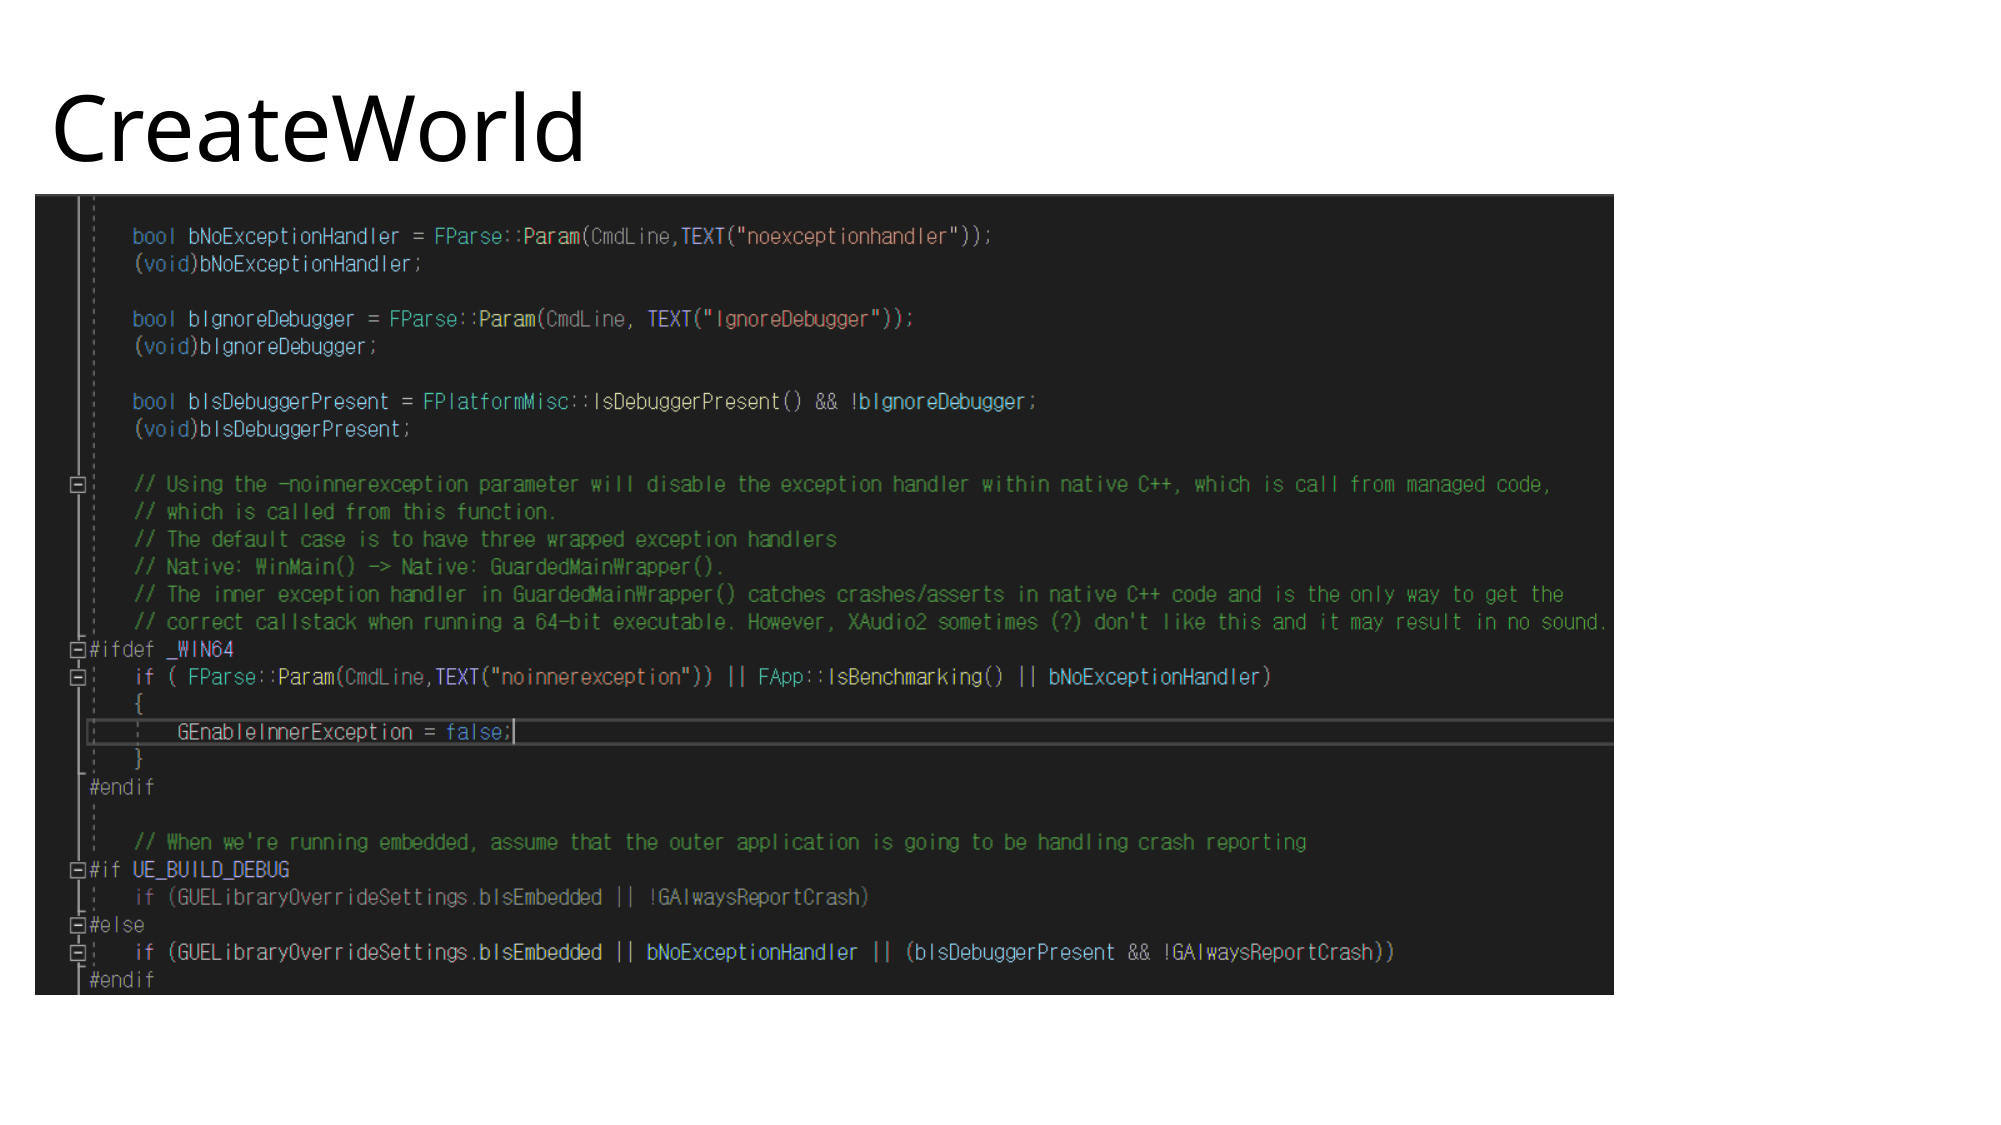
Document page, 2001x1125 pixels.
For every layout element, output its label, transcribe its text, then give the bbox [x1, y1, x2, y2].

picture [34, 194, 1614, 995]
text_box CreateWorld [34, 67, 1760, 195]
